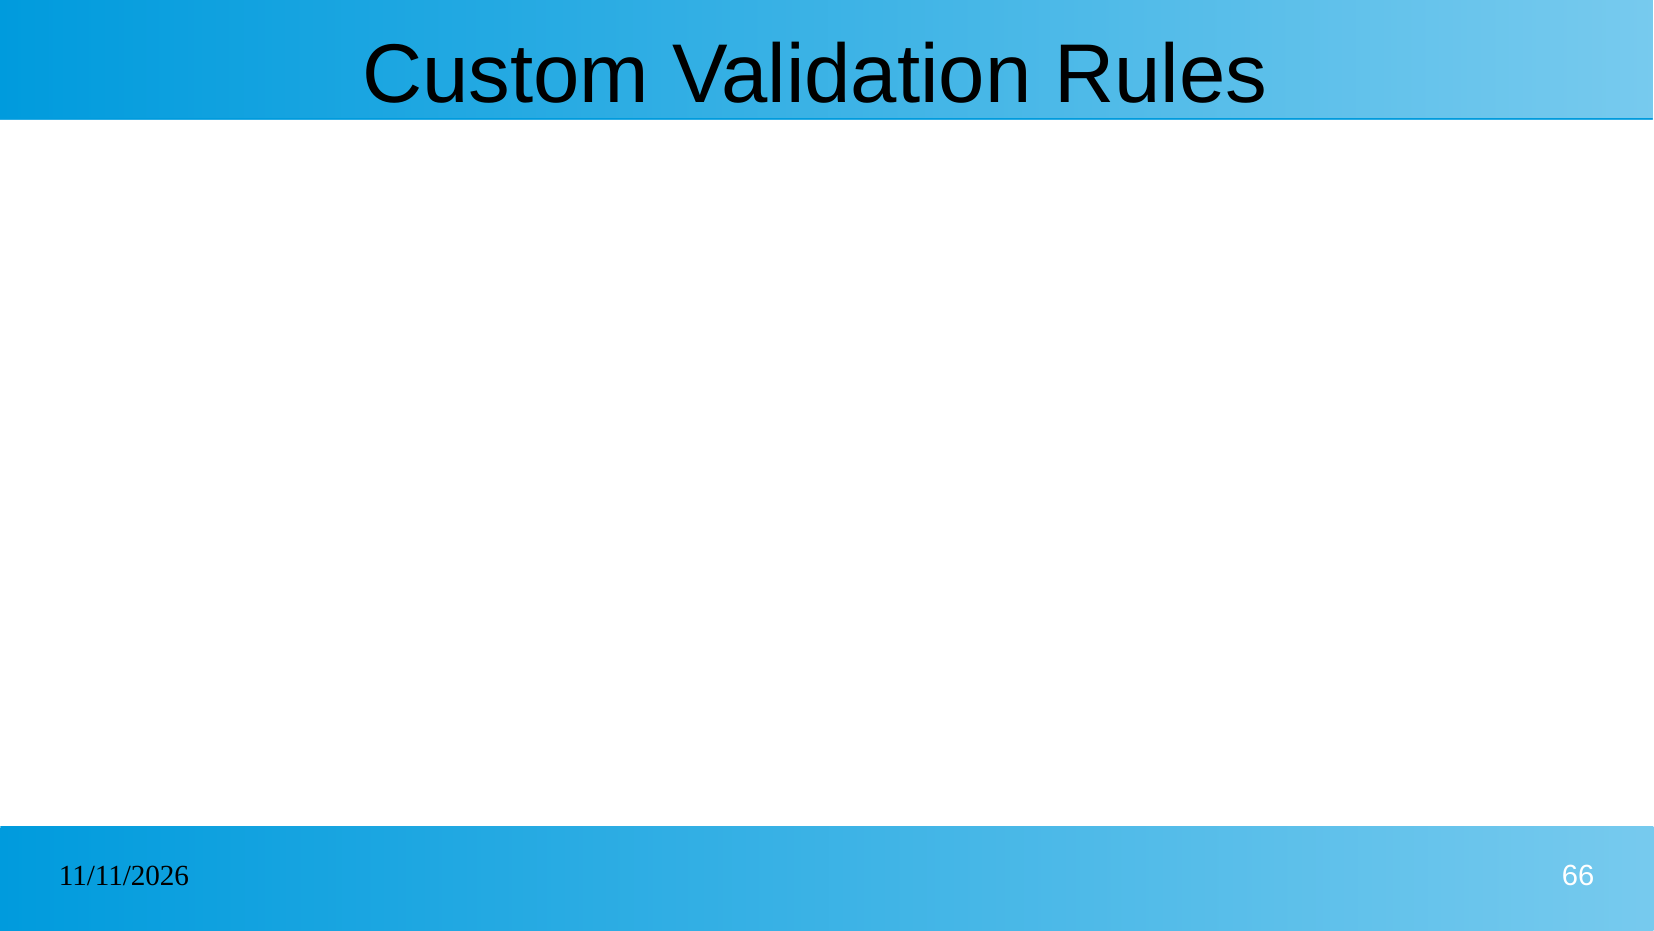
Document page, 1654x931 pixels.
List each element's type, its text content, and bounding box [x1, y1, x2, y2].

slide_number 66 [1210, 856, 1595, 916]
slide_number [59, 856, 443, 916]
title Custom Validation Rules [59, 29, 1595, 108]
